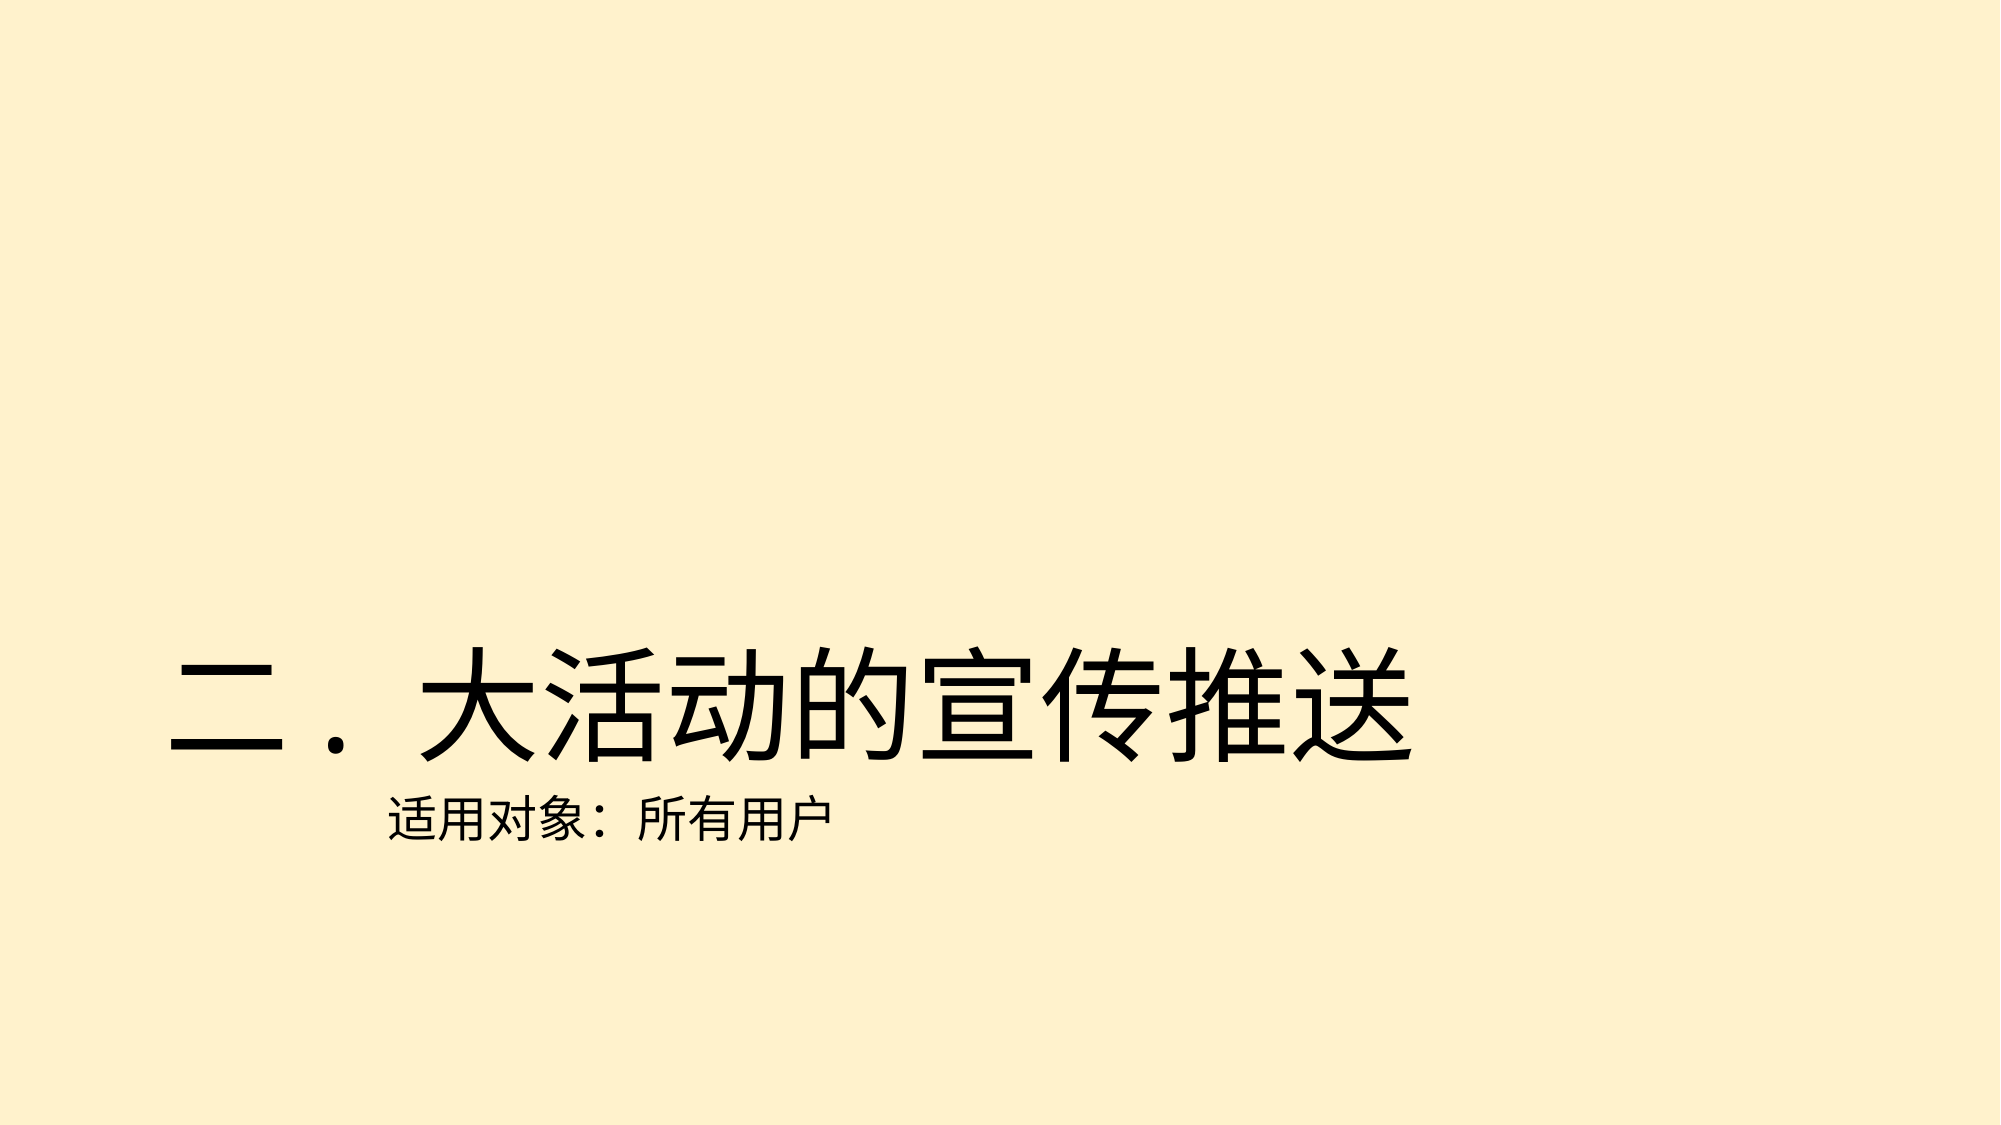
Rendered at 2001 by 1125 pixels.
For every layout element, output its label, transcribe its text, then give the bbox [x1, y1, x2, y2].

title 二. 大活动的宣传推送 [39, 395, 1540, 787]
subtitle 适用对象：所有用户 [0, 786, 1363, 1059]
